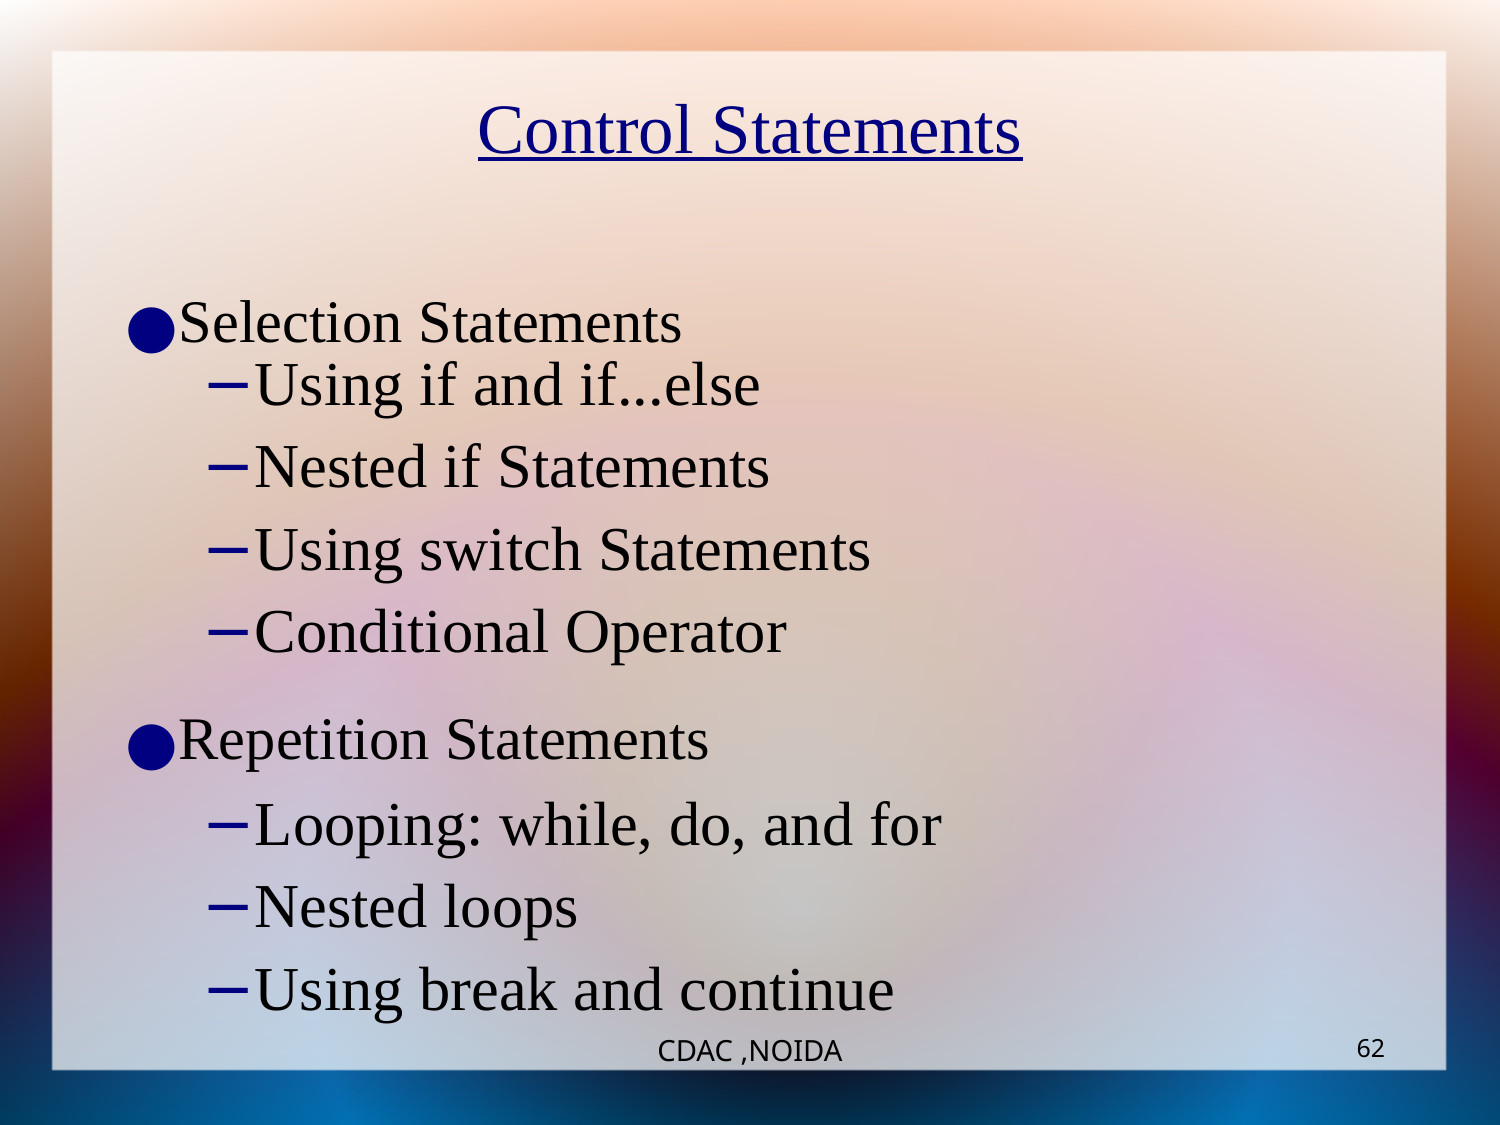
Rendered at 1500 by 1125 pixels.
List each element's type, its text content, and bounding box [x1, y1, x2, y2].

text_box Selection Statements Using if and if...else Nested if Statements Using switch Statements Conditional Operator Repetition Statements Looping: while, do, and for Nested loops Using break and continue [92, 275, 1406, 988]
text_box ‹#› [1074, 1024, 1400, 1103]
picture [0, 0, 1500, 1125]
text_box CDAC ,NOIDA [512, 1024, 988, 1103]
text_box Control Statements [94, 49, 1407, 200]
